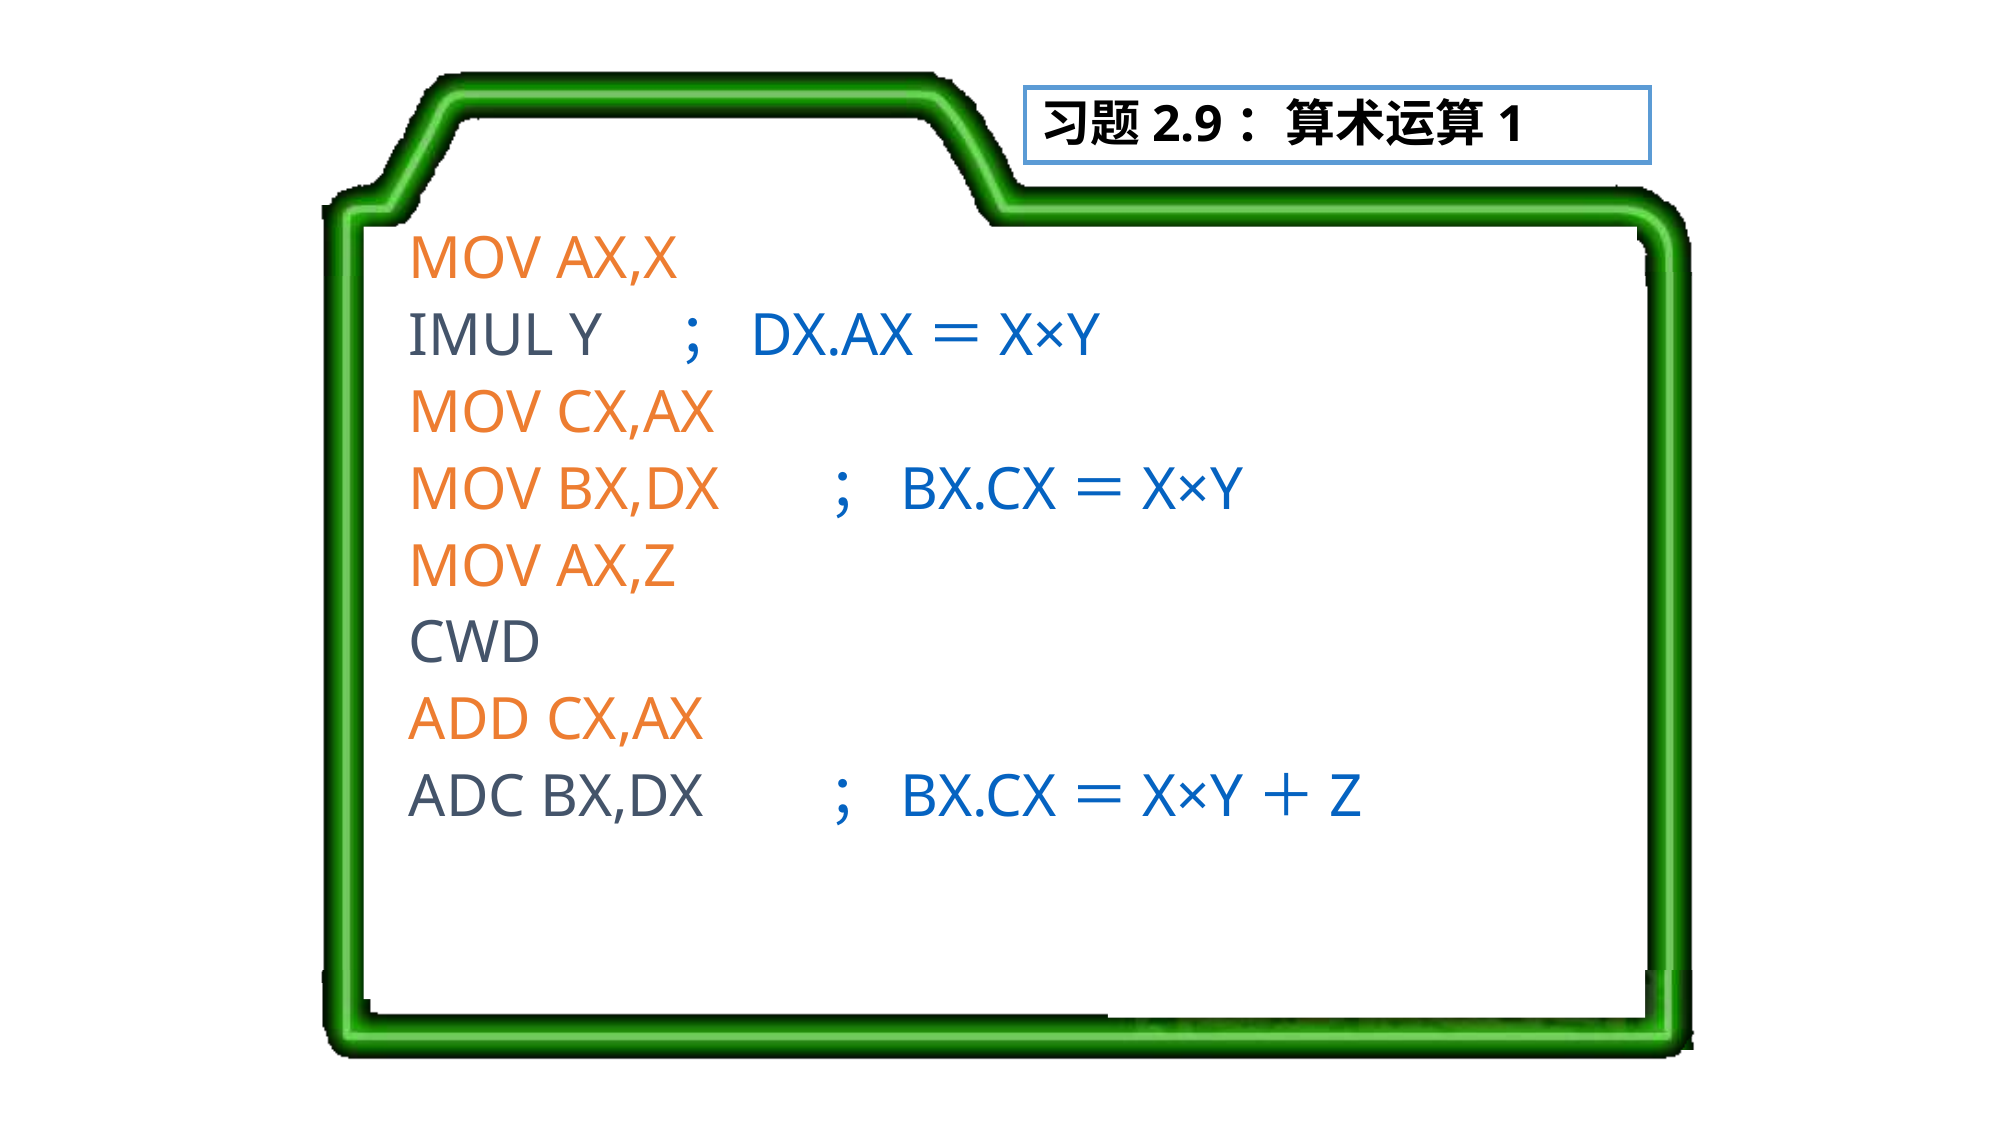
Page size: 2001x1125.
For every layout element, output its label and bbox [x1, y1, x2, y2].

text_box [288, 50, 1710, 1074]
